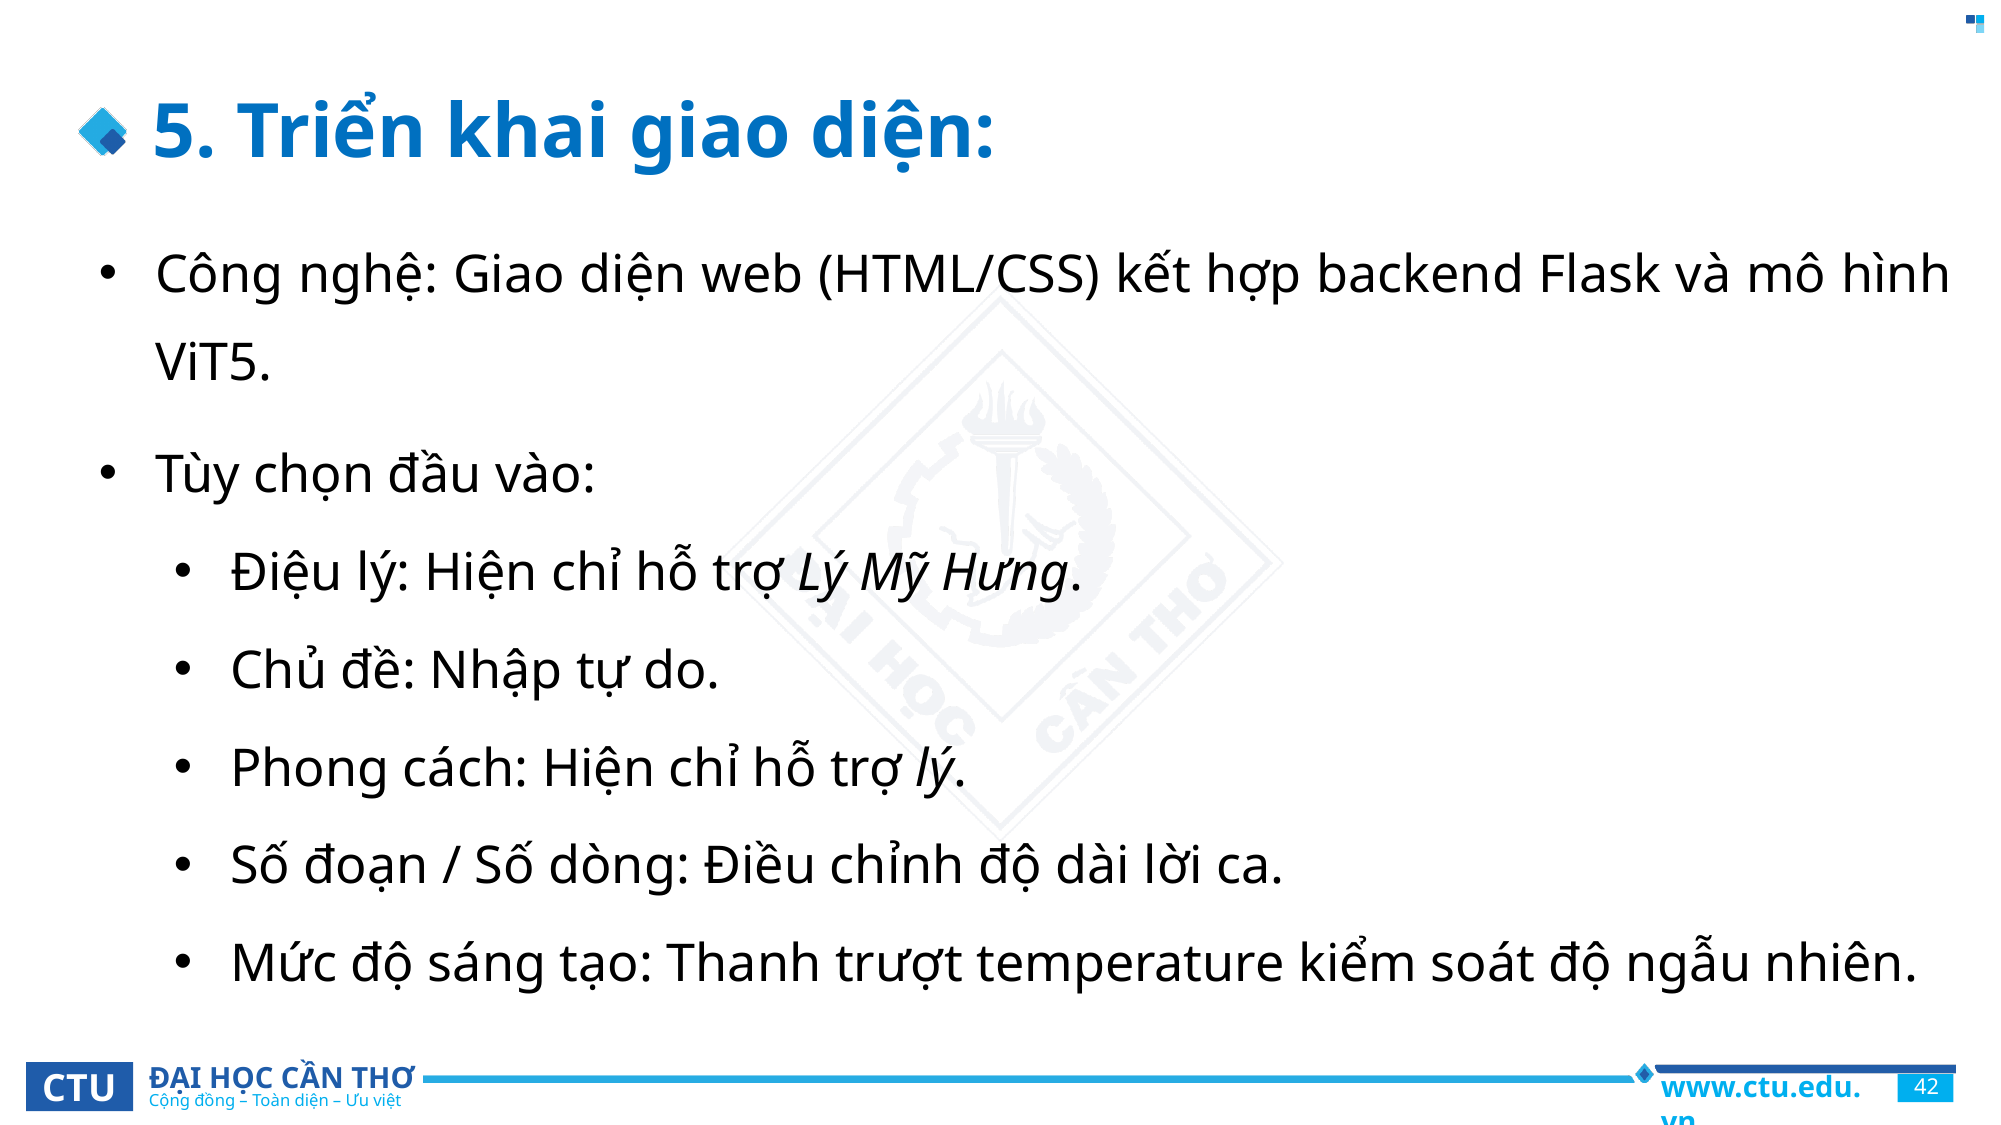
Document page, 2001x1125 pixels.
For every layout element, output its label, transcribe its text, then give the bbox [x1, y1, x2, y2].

picture [252, 1094, 261, 1106]
list Công nghệ: Giao diện web (HTML/CSS) kết hợp backend Flask và mô hình ViT5. Tùy chọn đầu vào: Điệu lý: Hiện chỉ hỗ trợ Lý Mỹ Hưng. Chủ đề: Nhập tự do. Phong cách: Hiện chỉ hỗ trợ lý. Số đoạn / Số dòng: Điều chỉnh độ dài lời ca. Mức độ sáng tạo: Thanh trượt temperature kiểm soát độ ngẫu nhiên. [46, 208, 1968, 1011]
picture [423, 1063, 1956, 1083]
title 5. Triển khai giao diện: [137, 24, 1863, 208]
picture [1966, 15, 1985, 33]
picture [78, 107, 127, 156]
